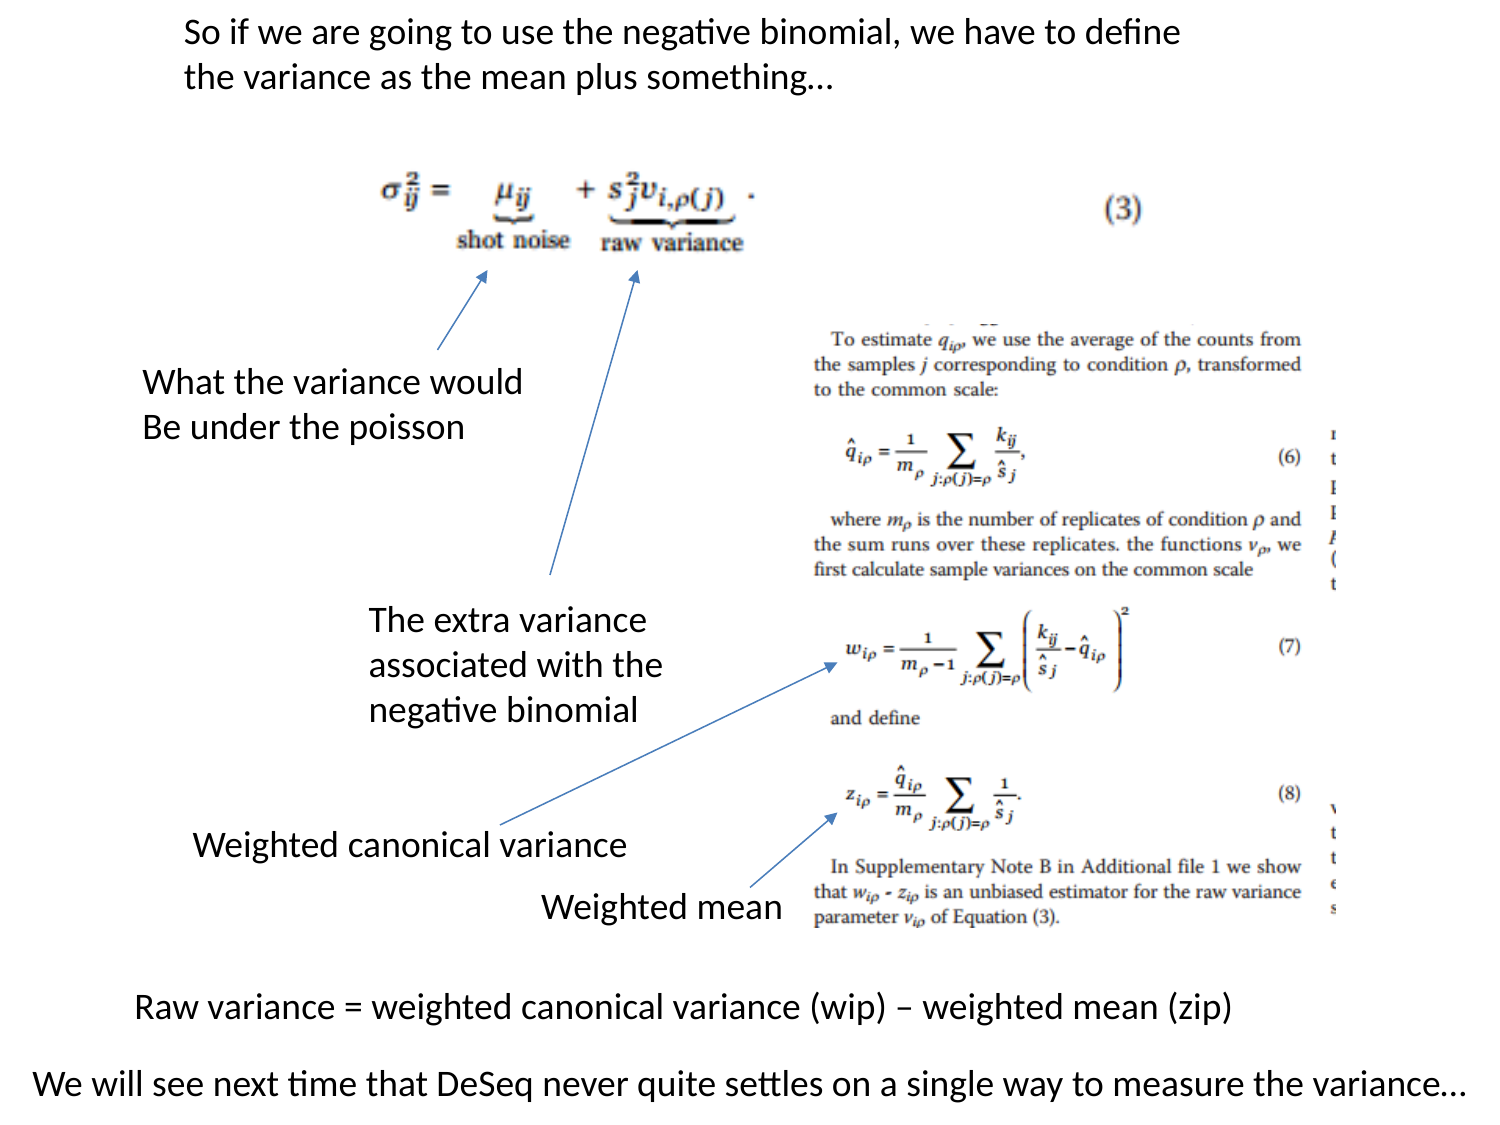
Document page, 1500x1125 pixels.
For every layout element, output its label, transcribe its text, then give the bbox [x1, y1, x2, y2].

picture [337, 149, 1176, 271]
text_box The extra variance associated with the negative binomial [353, 587, 688, 738]
text_box Weighted mean [526, 874, 784, 935]
text_box Raw variance = weighted canonical variance (wip) – weighted mean (zip) [119, 974, 1249, 1035]
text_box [549, 269, 638, 576]
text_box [437, 269, 488, 351]
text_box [749, 812, 838, 888]
text_box What the variance would Be under the poisson [127, 349, 544, 455]
text_box So if we are going to use the negative binomial, we have to define the variance as the mean plus something… [168, 0, 1198, 105]
text_box We will see next time that DeSeq never quite settles on a single way to measure the variance… [17, 1051, 1484, 1112]
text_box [499, 662, 838, 826]
text_box Weighted canonical variance [177, 812, 643, 873]
picture [787, 324, 1337, 929]
